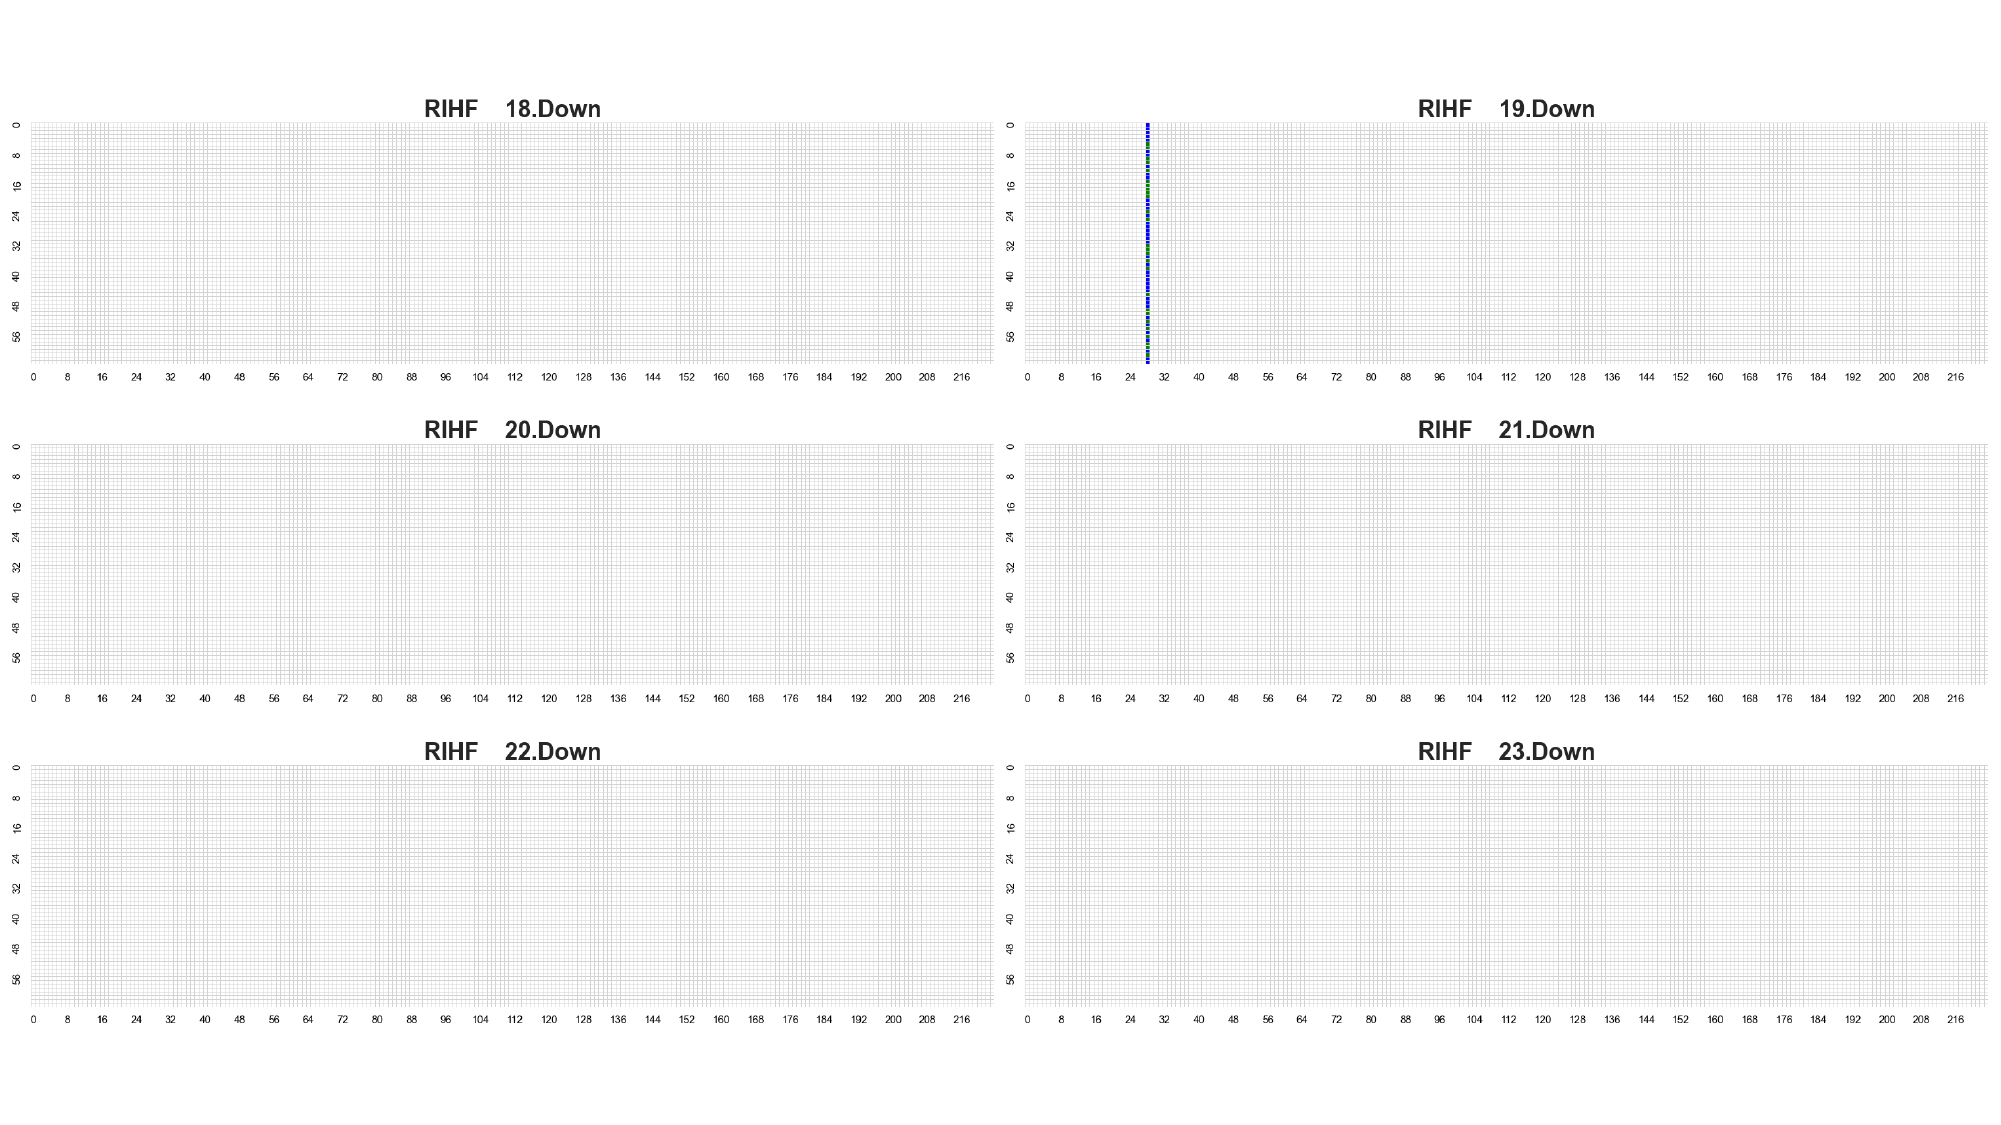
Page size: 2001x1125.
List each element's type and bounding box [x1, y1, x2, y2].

picture [0, 87, 2000, 1037]
